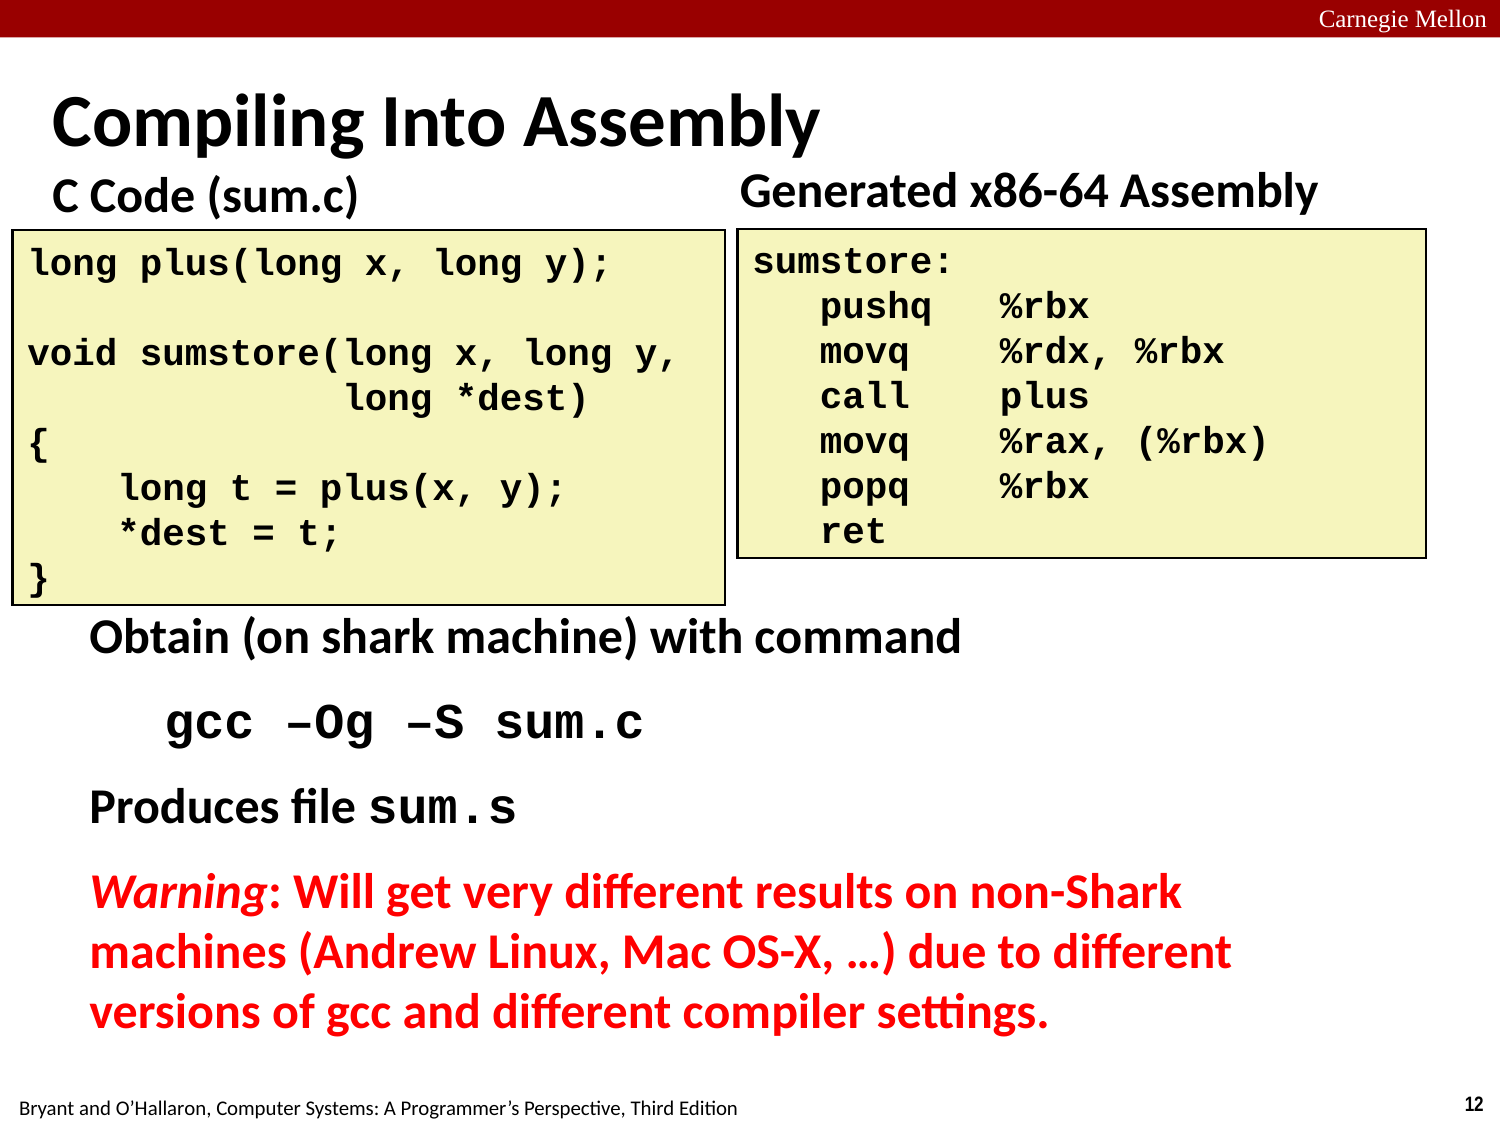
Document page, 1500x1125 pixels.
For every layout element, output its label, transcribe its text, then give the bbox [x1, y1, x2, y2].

text_box Generated x86-64 Assembly [724, 149, 1400, 218]
text_box Obtain (on shark machine) with command gcc –Og –S sum.c Produces file sum.s Warning: Will get very different results on non-Shark machines (Andrew Linux, Mac OS-X, …) due to different versions of gcc and different compiler settings. [74, 596, 1300, 1125]
text_box sumstore: pushq %rbx movq %rdx, %rbx call plus movq %rax, (%rbx) popq %rbx ret [737, 228, 1426, 559]
text_box long plus(long x, long y); void sumstore(long x, long y, long *dest) { long t = plus(x, y); *dest = t; } [12, 230, 725, 605]
list C Code (sum.c) [37, 154, 438, 216]
title Compiling Into Assembly [37, 71, 1161, 163]
